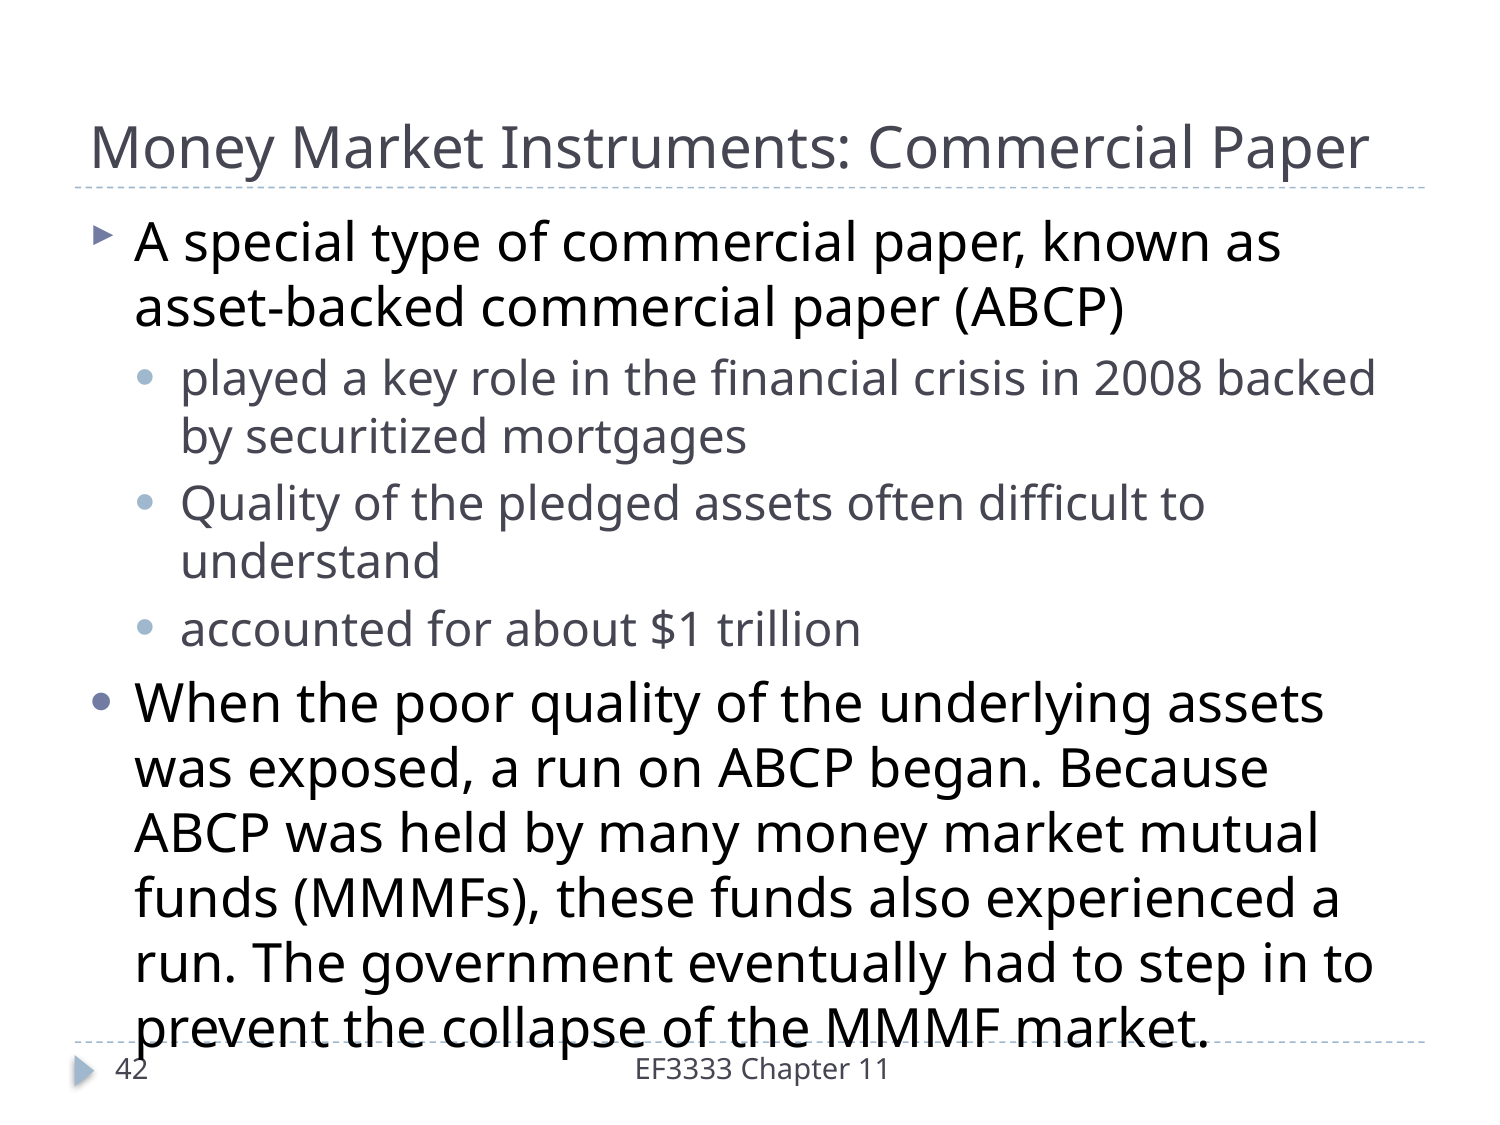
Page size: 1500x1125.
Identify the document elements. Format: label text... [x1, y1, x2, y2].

title Money Market Instruments: Commercial Paper [75, 24, 1459, 188]
list A special type of commercial paper, known as asset-backed commercial paper (ABCP) played a key role in the financial crisis in 2008 backed by securitized mortgages Quality of the pledged assets often difficult to understand accounted for about $1 trillion When the poor quality of the underlying assets was exposed, a run on ABCP began. Because ABCP was held by many money market mutual funds (MMMFs), these funds also experienced a run. The government eventually had to step in to prevent the collapse of the MMMF market. [75, 200, 1425, 1010]
slide_number 42 [100, 1042, 426, 1103]
footer EF3333 Chapter 11 [475, 1042, 1051, 1103]
